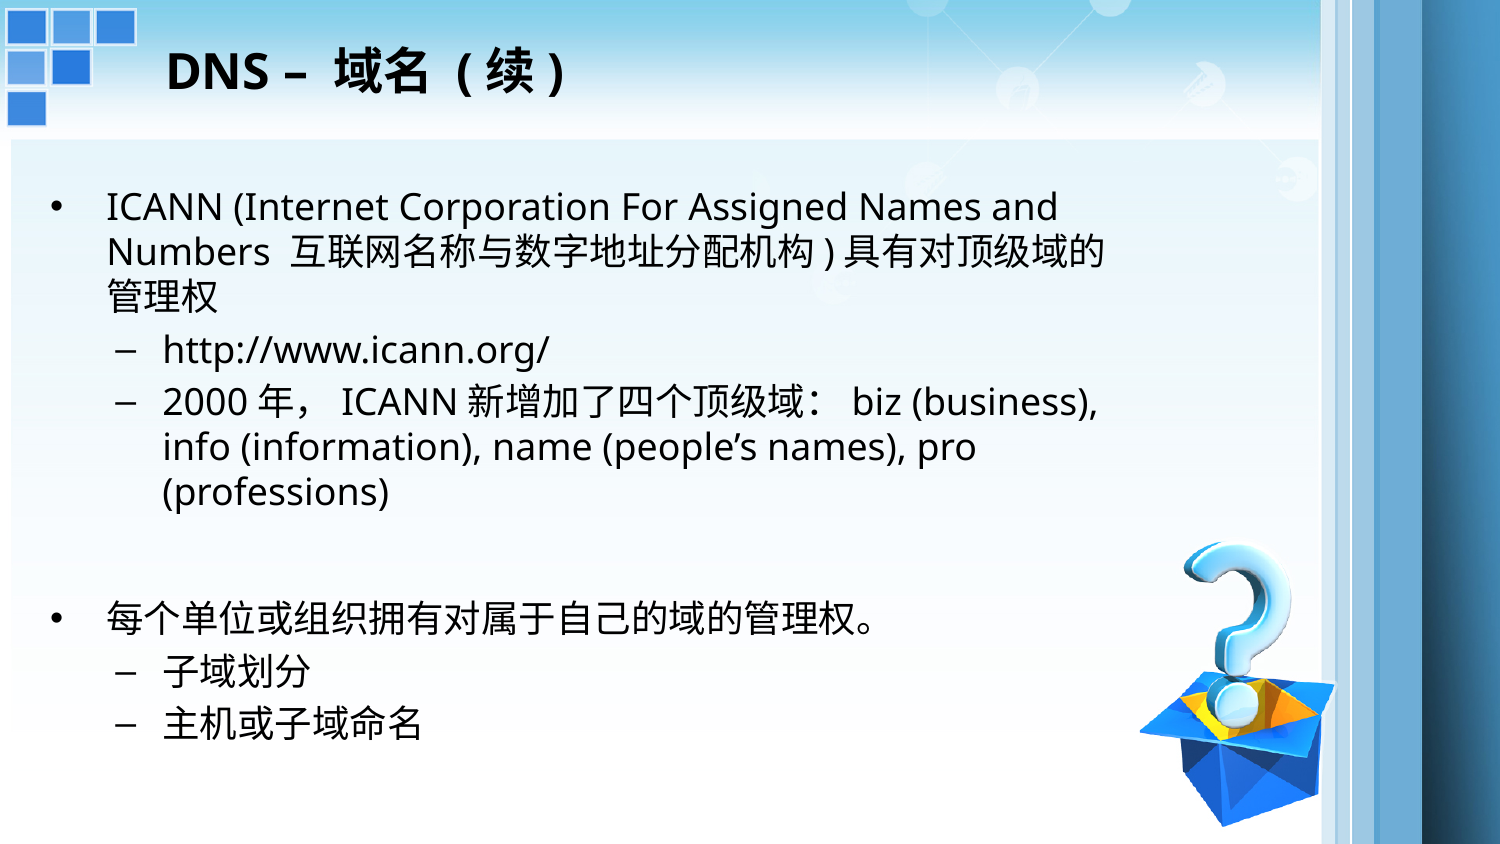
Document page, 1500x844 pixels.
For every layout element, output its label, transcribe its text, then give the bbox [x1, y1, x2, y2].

title DNS – 域名 (续) [150, 31, 950, 108]
list ICANN (Internet Corporation For Assigned Names and Numbers 互联网名称与数字地址分配机构)具有对顶级域的管理权 http://www.icann.org/ 2000年，ICANN新增加了四个顶级域：biz (business), info (information), name (people’s names), pro (professions) 每个单位或组织拥有对属于自己的域的管理权。 子域划分 主机或子域命名 [35, 175, 1125, 754]
picture [0, 0, 1500, 844]
